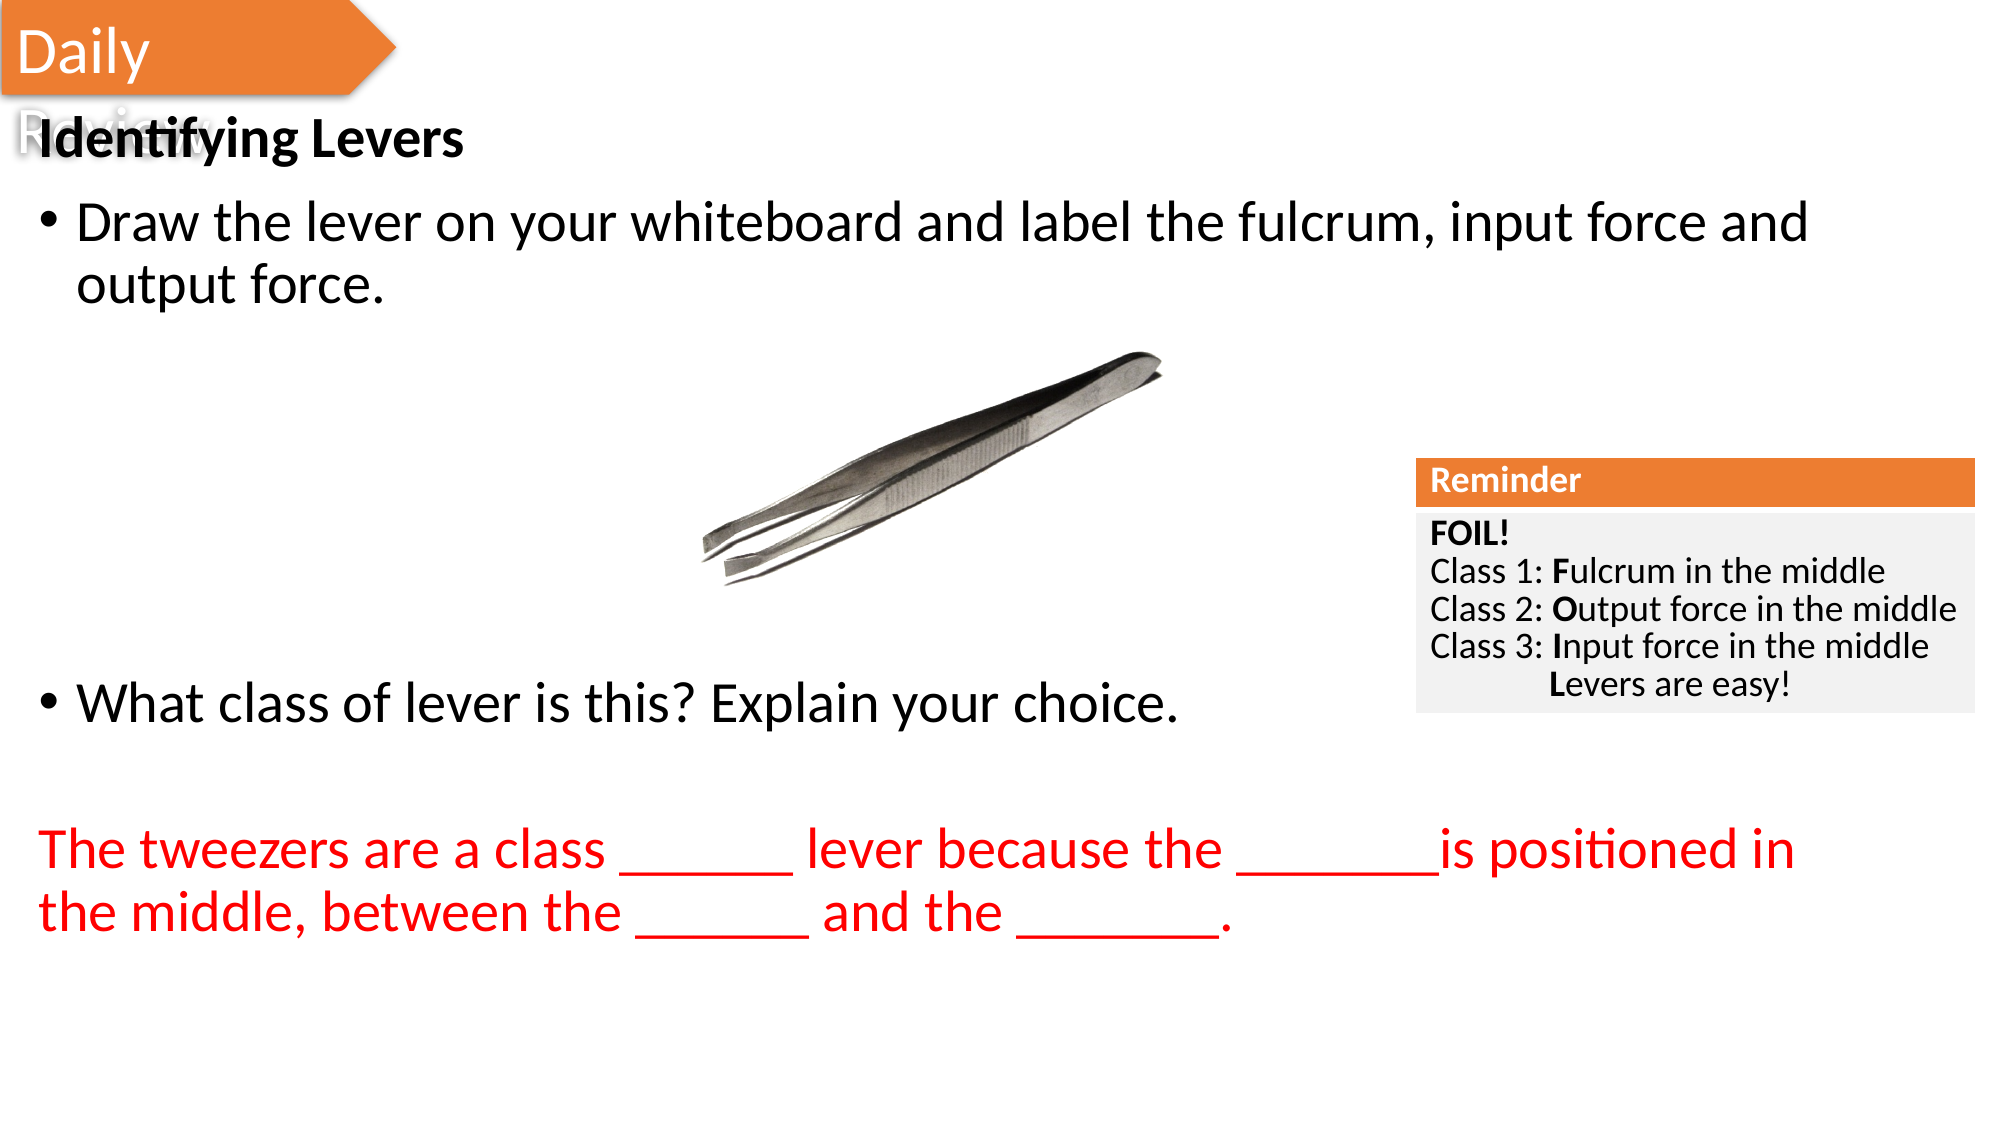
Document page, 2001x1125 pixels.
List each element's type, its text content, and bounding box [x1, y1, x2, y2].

table_cell FOIL! Class 1: Fulcrum in the middle Class 2: Output force in the middle Class 3: Input force in the middle Levers are easy! [1416, 513, 1975, 713]
table_header Reminder [1416, 458, 1975, 507]
list Identifying Levers Draw the lever on your whiteboard and label the fulcrum, input force and output force. What class of lever is this? Explain your choice. The tweezers are a class ______ lever because the _______is positioned in the middle, between the ______ and the _______. [23, 99, 1840, 1037]
picture [618, 221, 1245, 692]
text_box Daily Review [1, 0, 397, 95]
